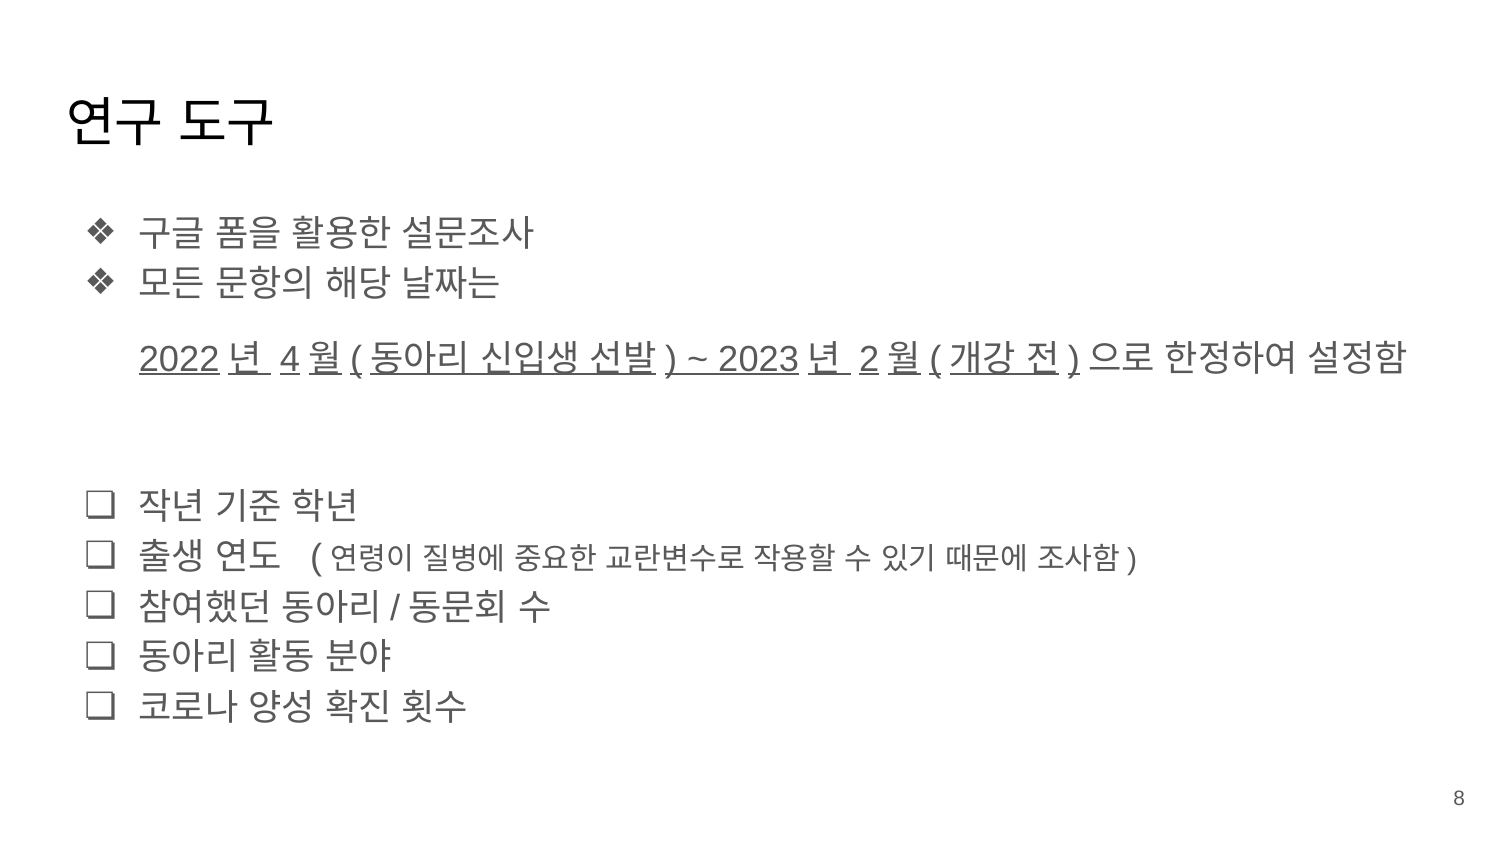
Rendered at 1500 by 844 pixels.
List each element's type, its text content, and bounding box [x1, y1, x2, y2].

title 연구 도구 [51, 72, 1449, 167]
slide_number 8 [1389, 764, 1480, 830]
list 구글 폼을 활용한 설문조사 모든 문항의 해당 날짜는 2022년 4월(동아리 신입생 선발) ~ 2023년 2월(개강 전)으로 한정하여 설정함 작년 기준 학년 출생 연도 (연령이 질병에 중요한 교란변수로 작용할 수 있기 때문에 조사함) 참여했던 동아리/동문회 수 동아리 활동 분야 코로나 양성 확진 횟수 [51, 189, 1449, 750]
